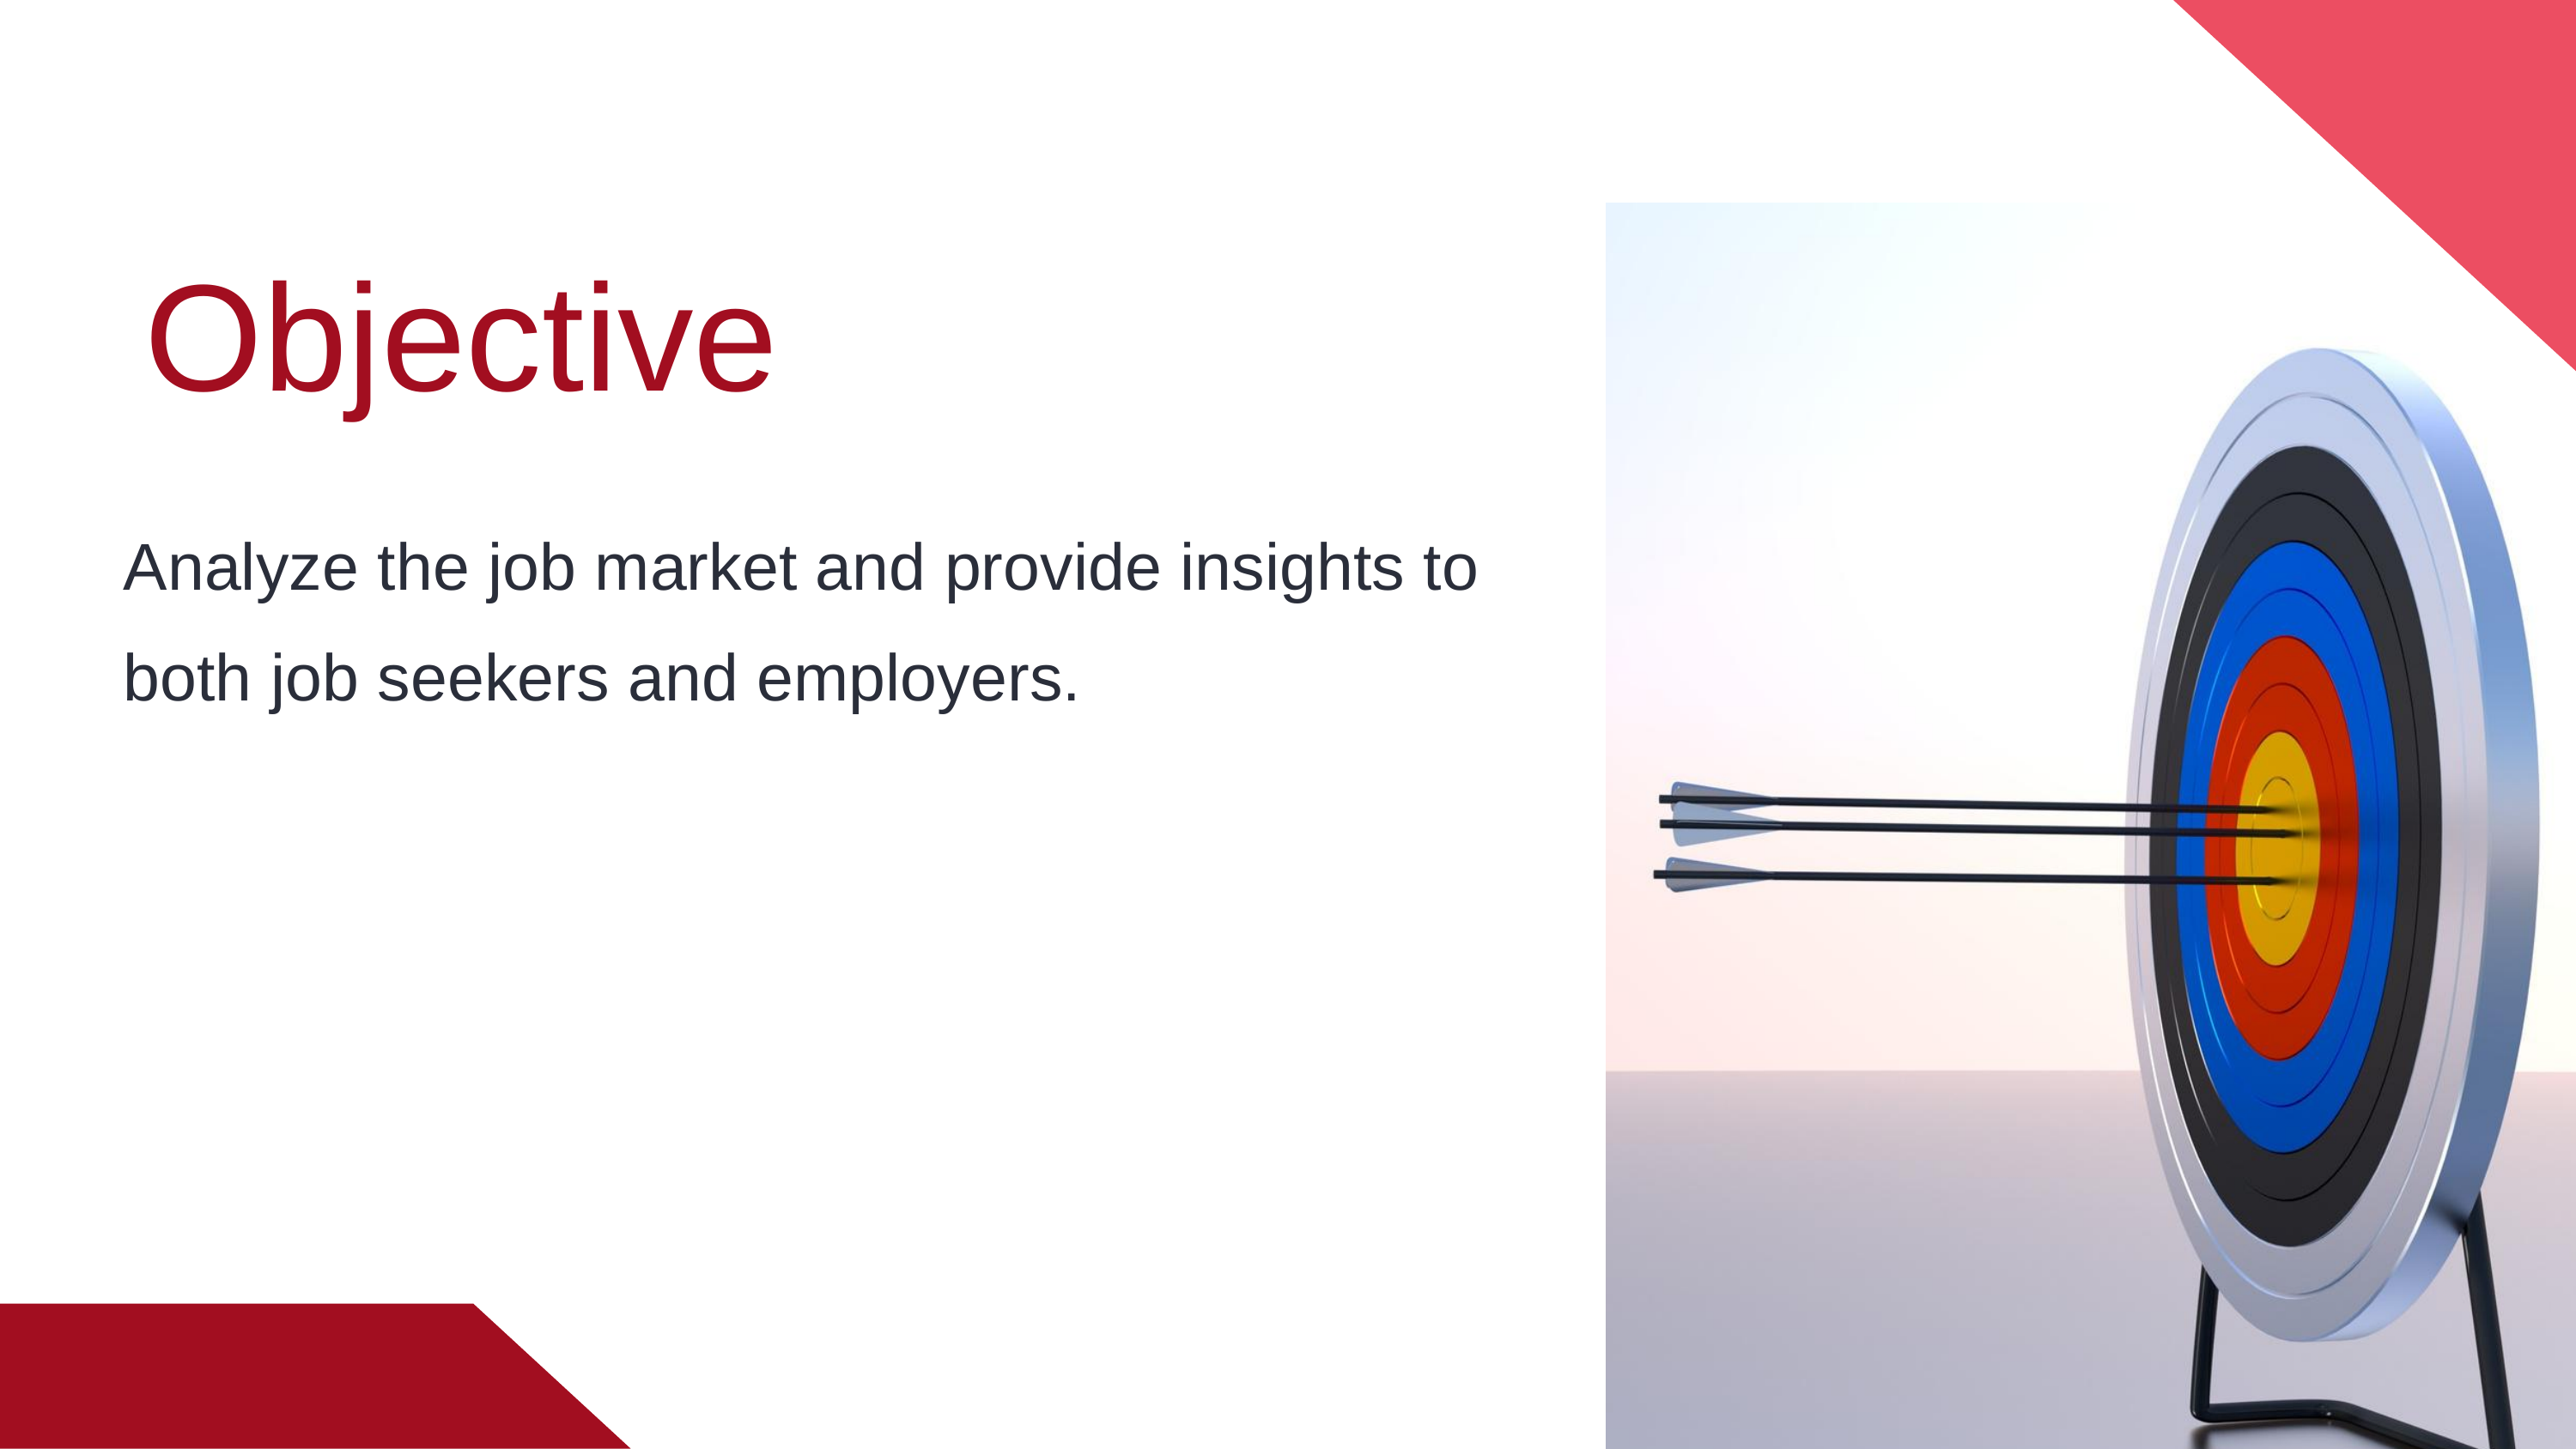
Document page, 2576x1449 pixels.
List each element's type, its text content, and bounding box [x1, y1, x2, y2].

text_box Analyze the job market and provide insights to both job seekers and employers. [123, 492, 1600, 715]
picture [1605, 496, 2576, 1449]
text_box Objective [144, 203, 1310, 421]
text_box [1315, 0, 2576, 496]
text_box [0, 1274, 631, 1449]
